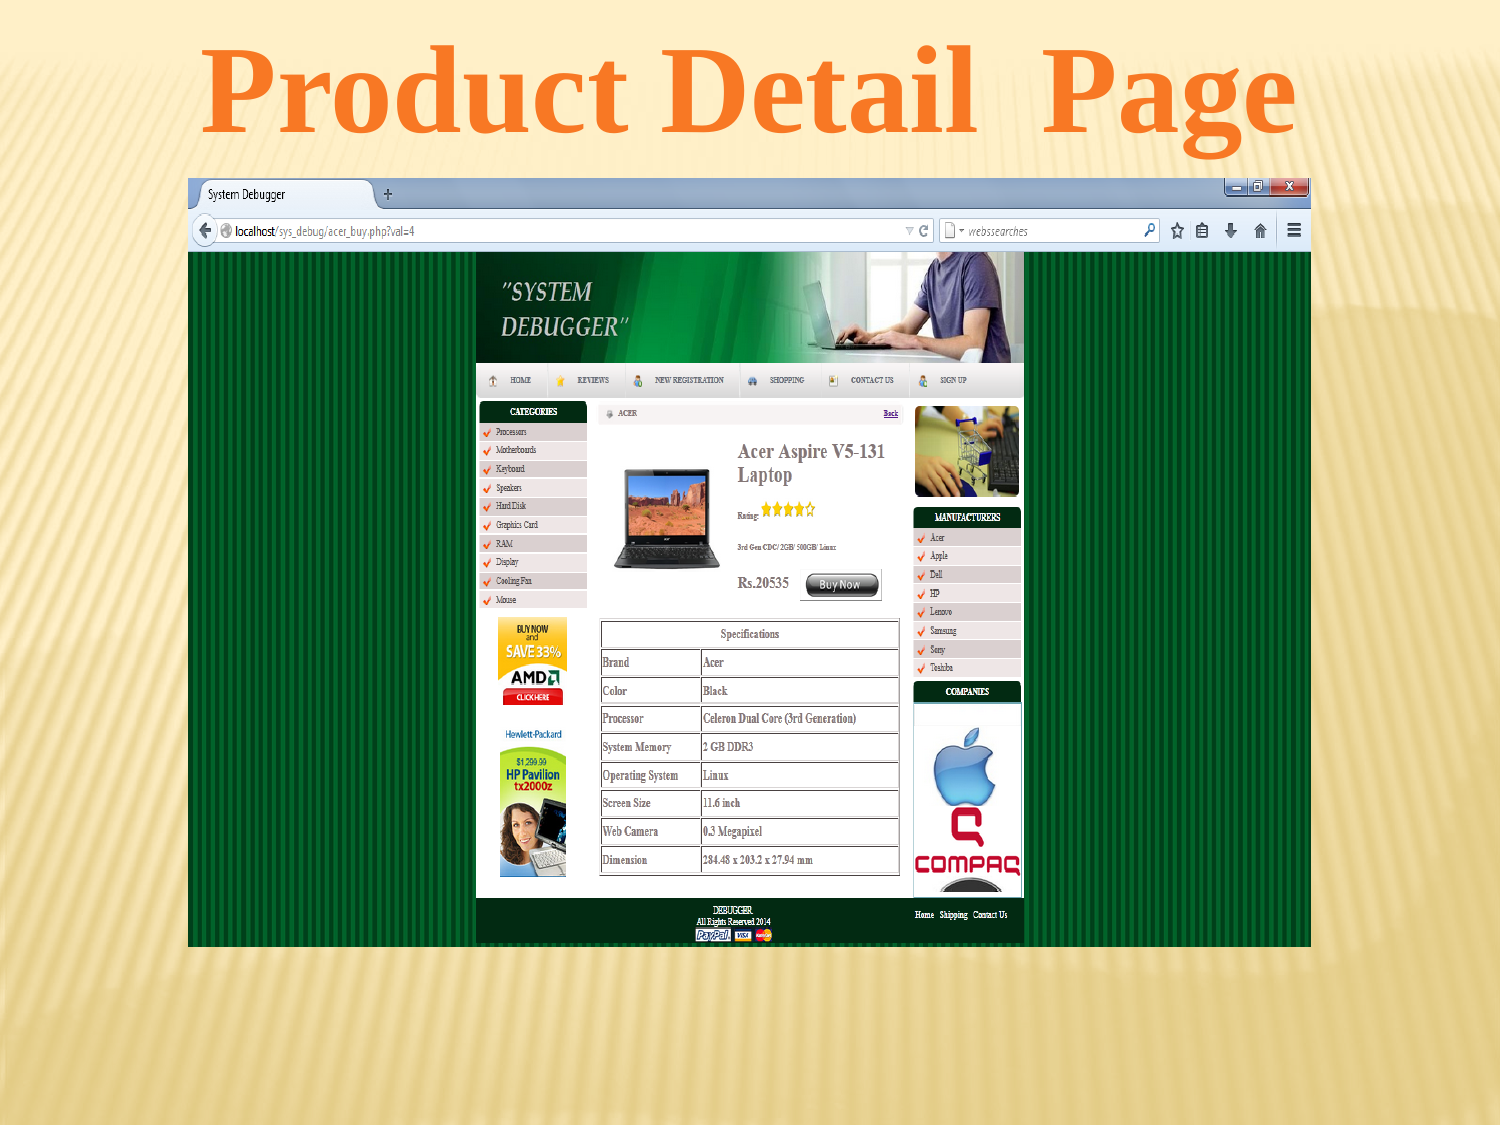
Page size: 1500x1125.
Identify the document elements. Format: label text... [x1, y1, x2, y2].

text_box Product Detail Page [0, 0, 1500, 165]
picture [188, 178, 1312, 947]
